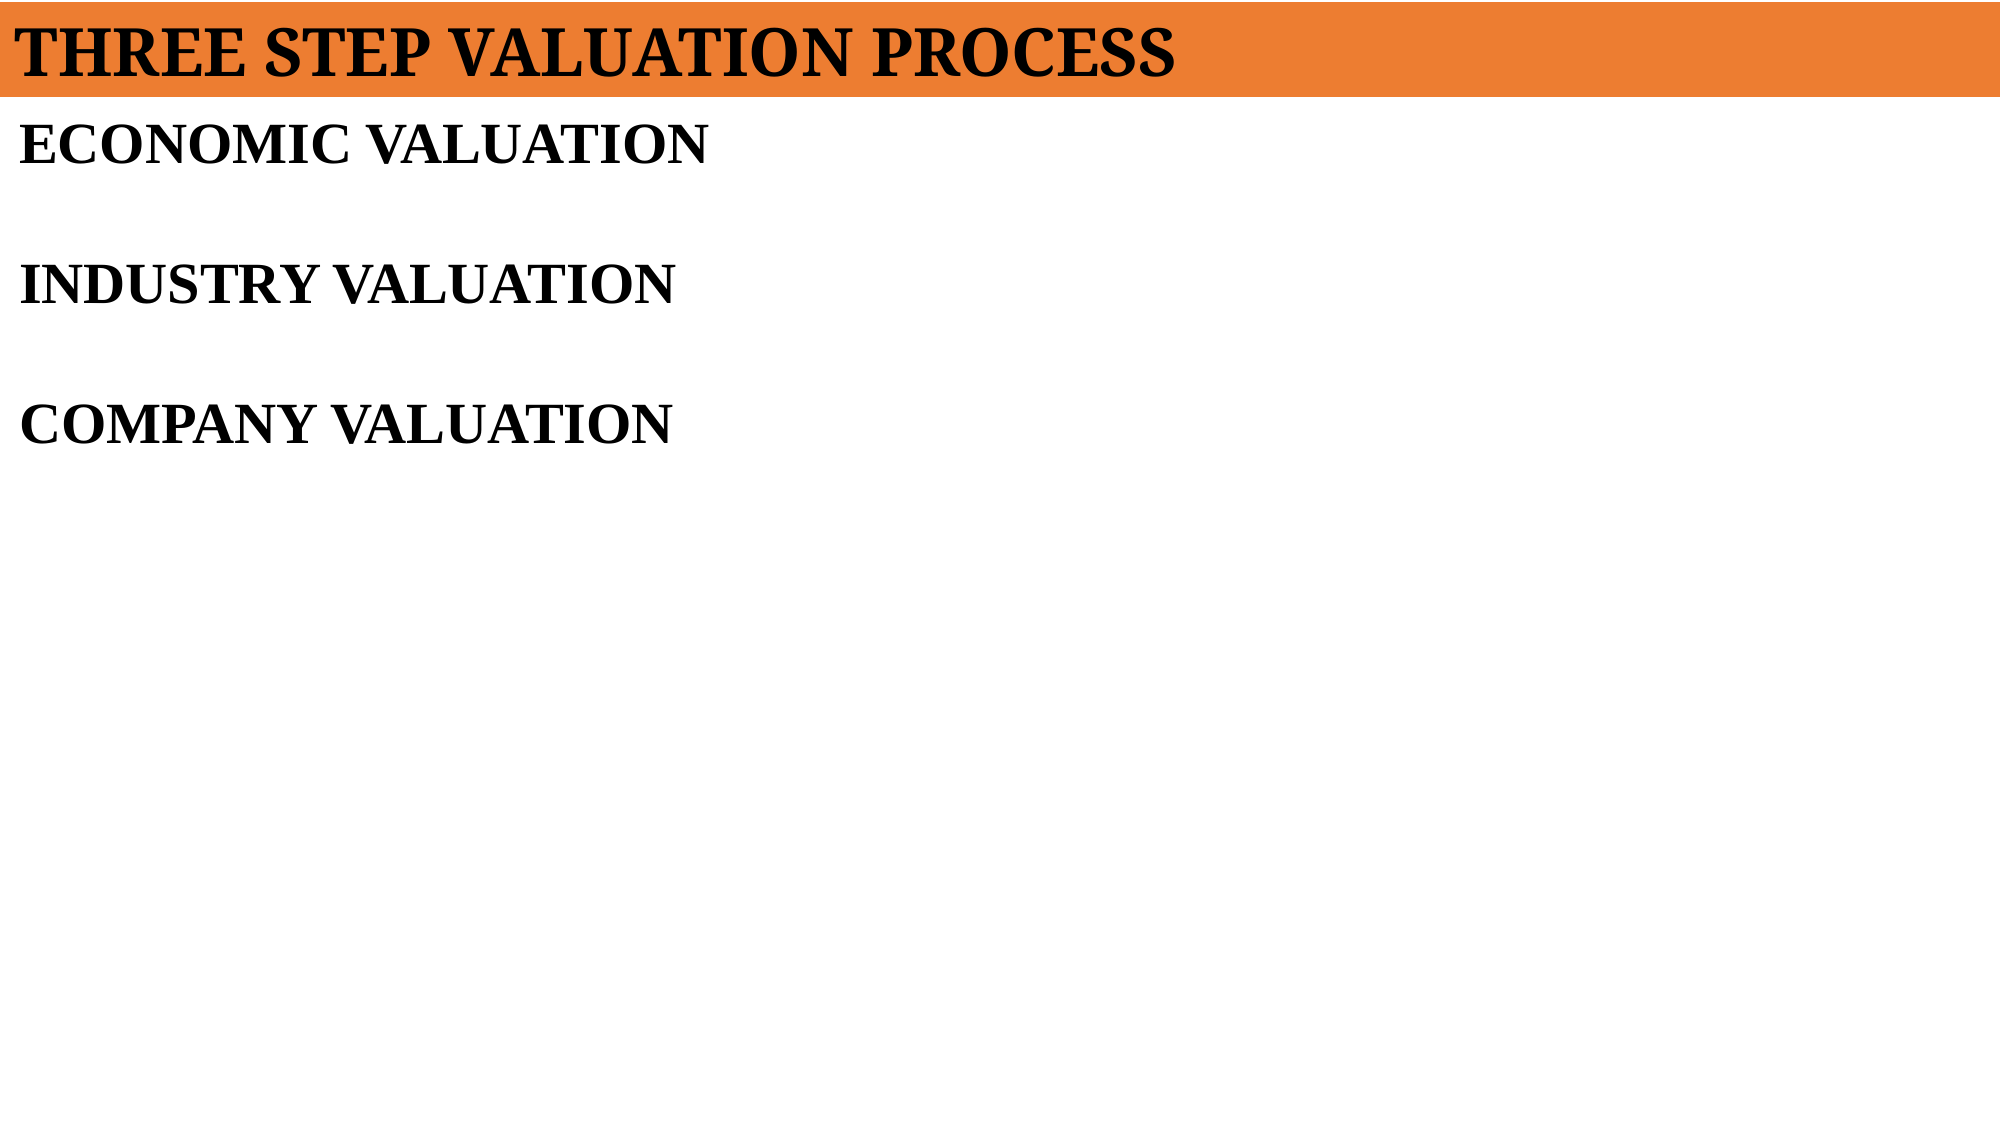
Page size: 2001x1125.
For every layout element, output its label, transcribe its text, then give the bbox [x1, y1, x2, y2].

text_box THREE STEP VALUATION PROCESS [0, 2, 2000, 97]
text_box ECONOMIC VALUATION INDUSTRY VALUATION COMPANY VALUATION [4, 98, 725, 463]
